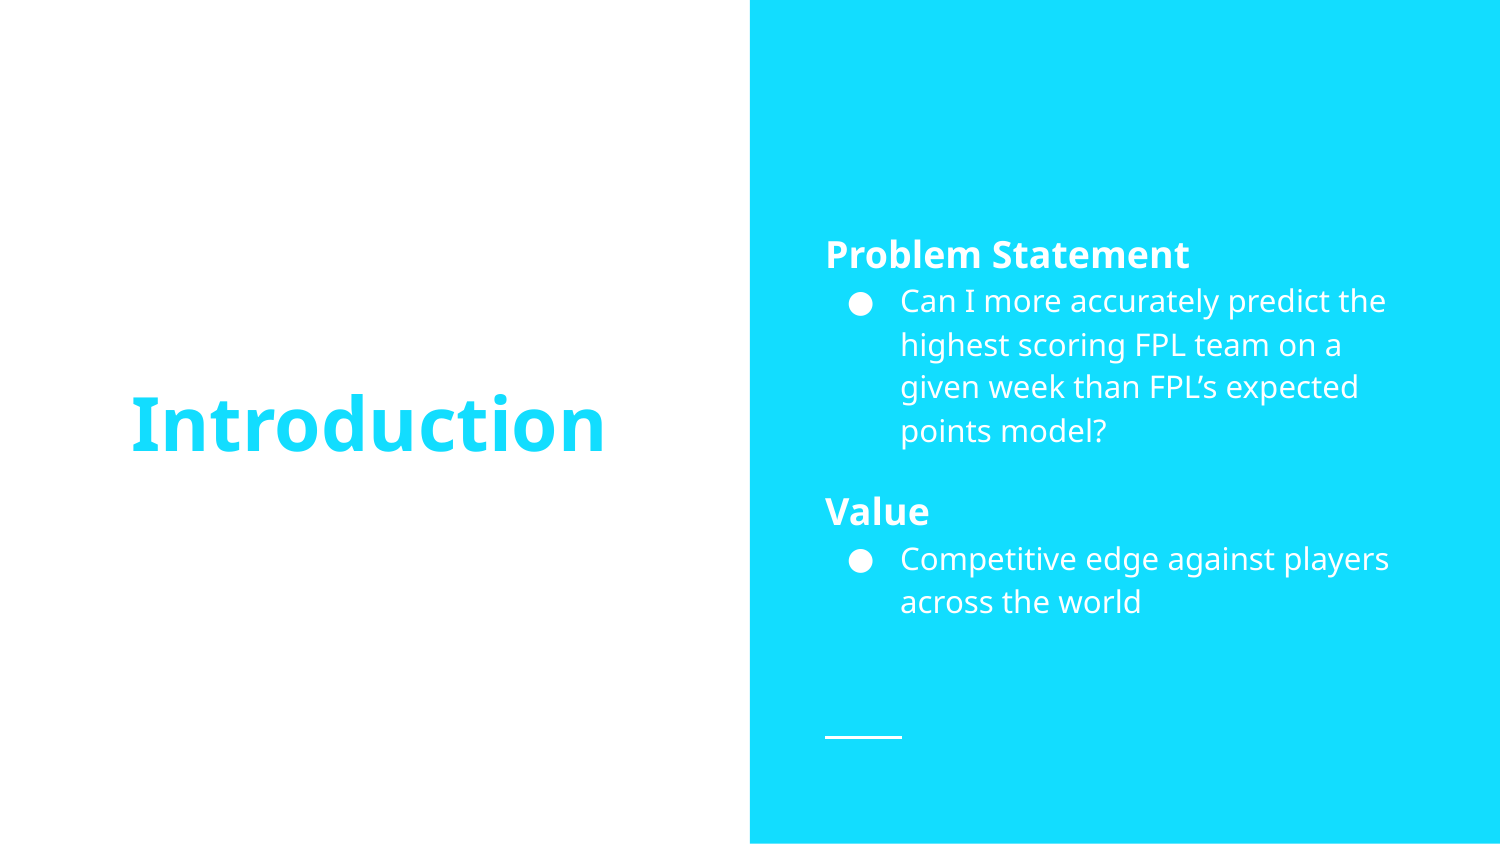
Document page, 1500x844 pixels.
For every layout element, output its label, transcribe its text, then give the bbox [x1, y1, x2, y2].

title Introduction [37, 313, 702, 530]
list Problem Statement Can I more accurately predict the highest scoring FPL team on a given week than FPL’s expected points model? Value Competitive edge against players across the world [810, 118, 1440, 725]
